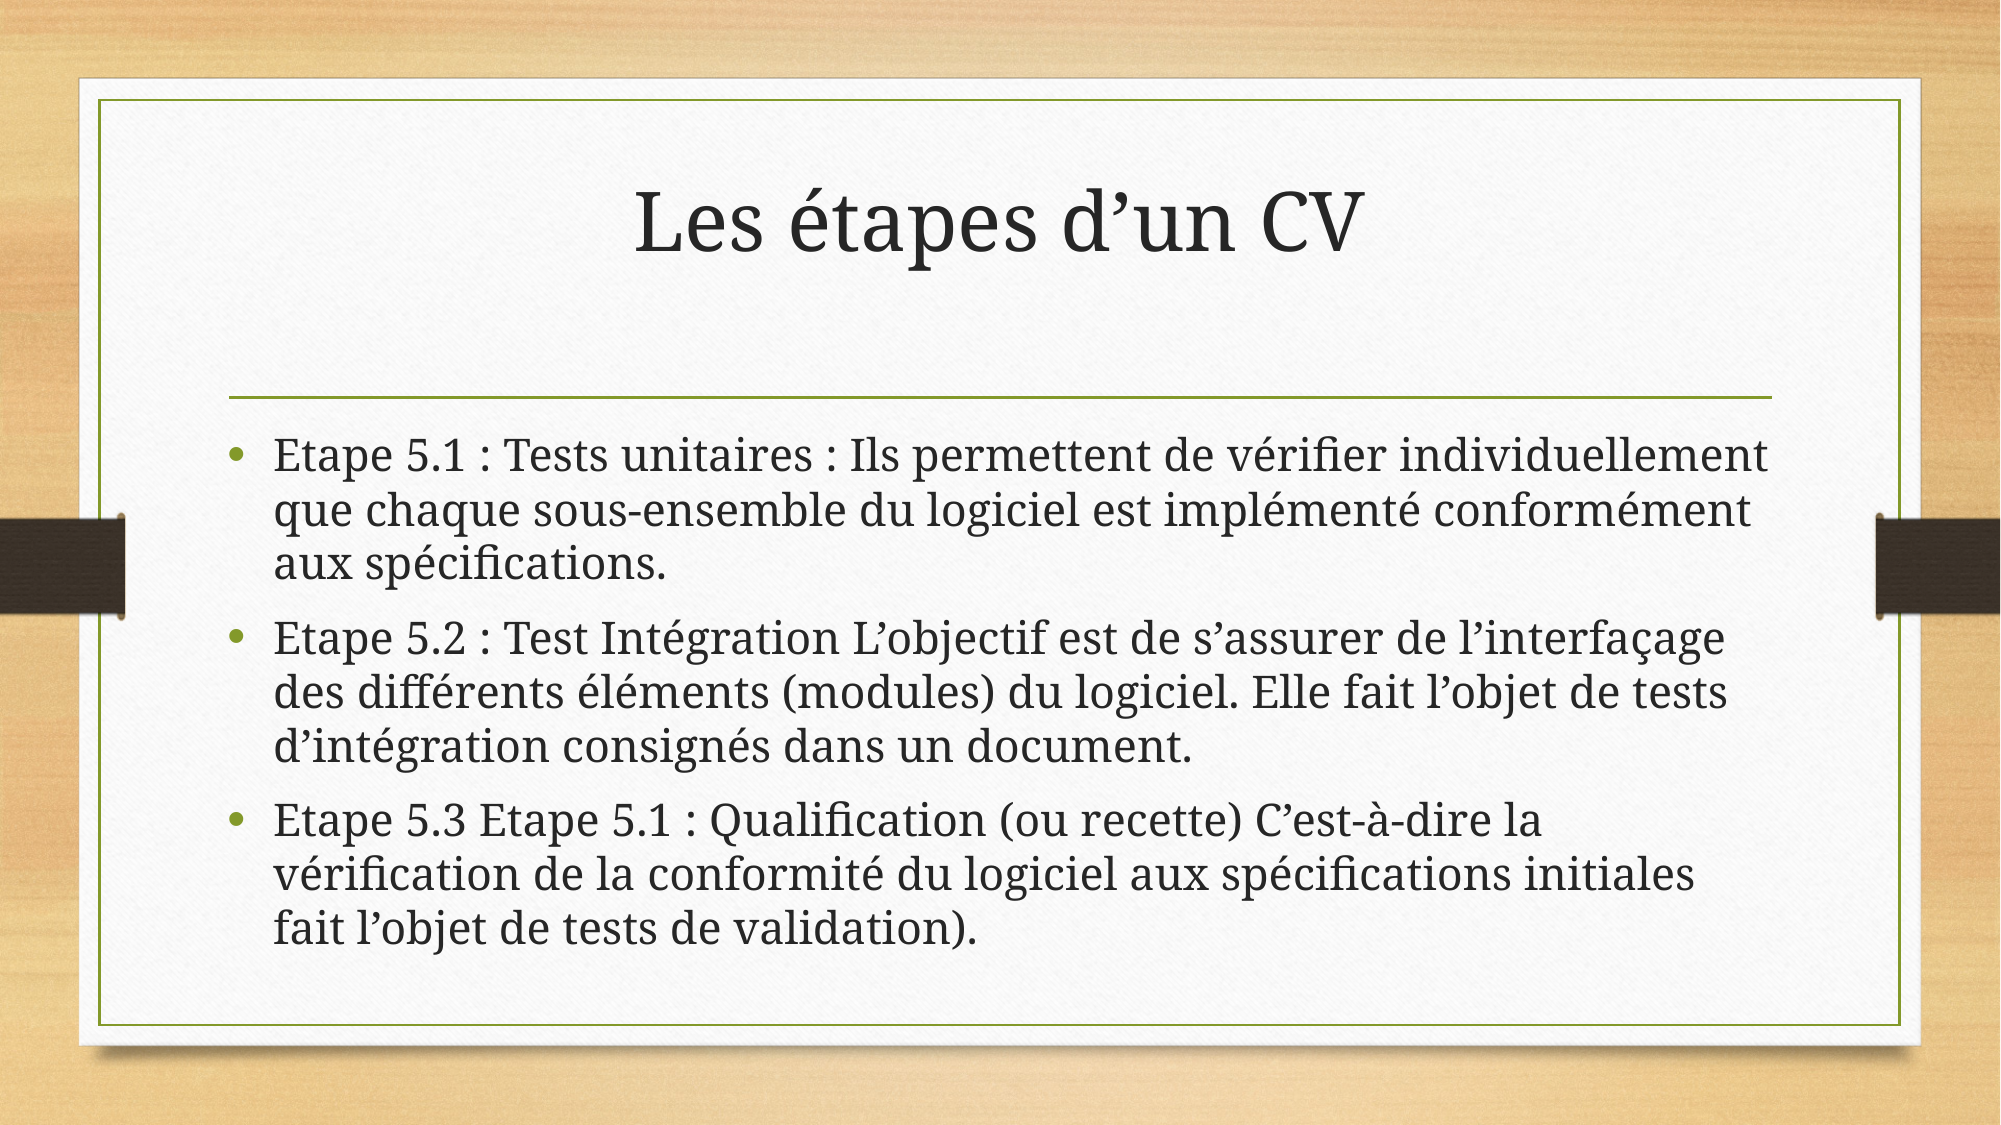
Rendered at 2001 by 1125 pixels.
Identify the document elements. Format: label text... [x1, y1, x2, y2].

list Etape 5.1 : Tests unitaires : Ils permettent de vérifier individuellement que chaque sous-ensemble du logiciel est implémenté conformément aux spécifications. Etape 5.2 : Test Intégration L’objectif est de s’assurer de l’interfaçage des différents éléments (modules) du logiciel. Elle fait l’objet de tests d’intégration consignés dans un document. Etape 5.3 Etape 5.1 : Qualification (ou recette) C’est-à-dire la vérification de la conformité du logiciel aux spécifications initiales fait l’objet de tests de validation). [212, 419, 1788, 964]
title Les étapes d’un CV [212, 161, 1788, 375]
picture [0, 0, 2001, 1125]
